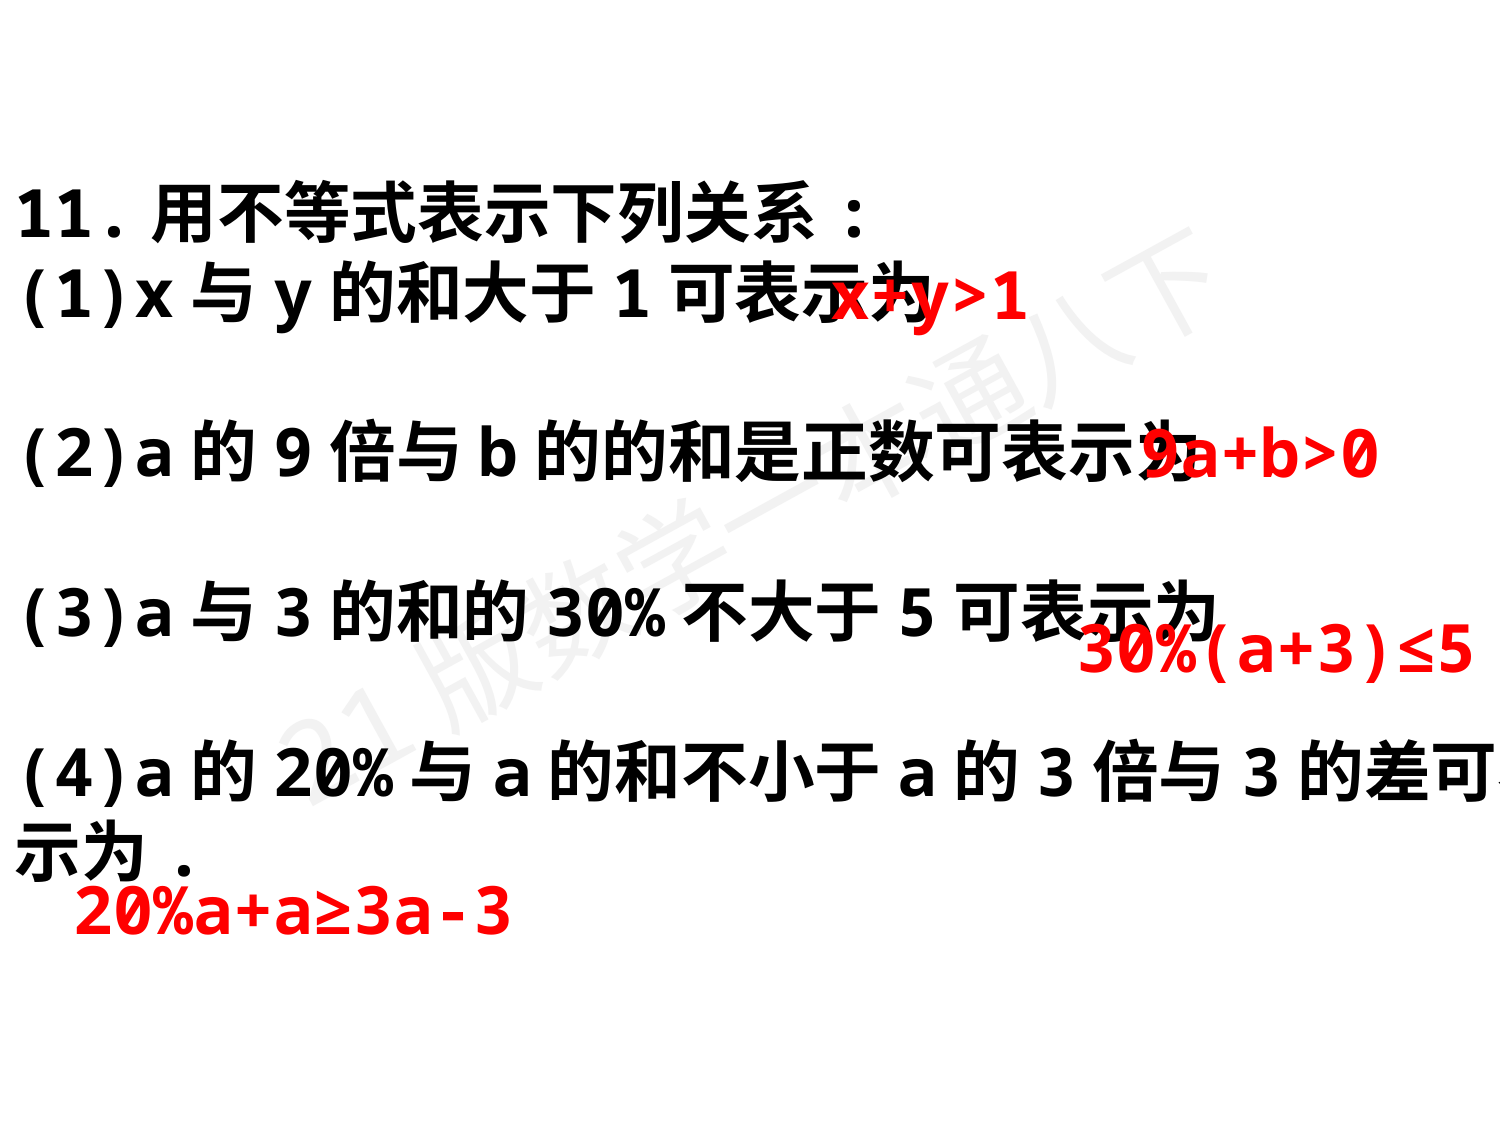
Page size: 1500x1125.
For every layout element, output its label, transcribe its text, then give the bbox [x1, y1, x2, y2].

text_box 20%a+a≥3a-3 [58, 860, 1098, 955]
text_box 30%(a+3)≤5 [1062, 598, 1500, 693]
text_box x+y>1 [815, 245, 1500, 341]
